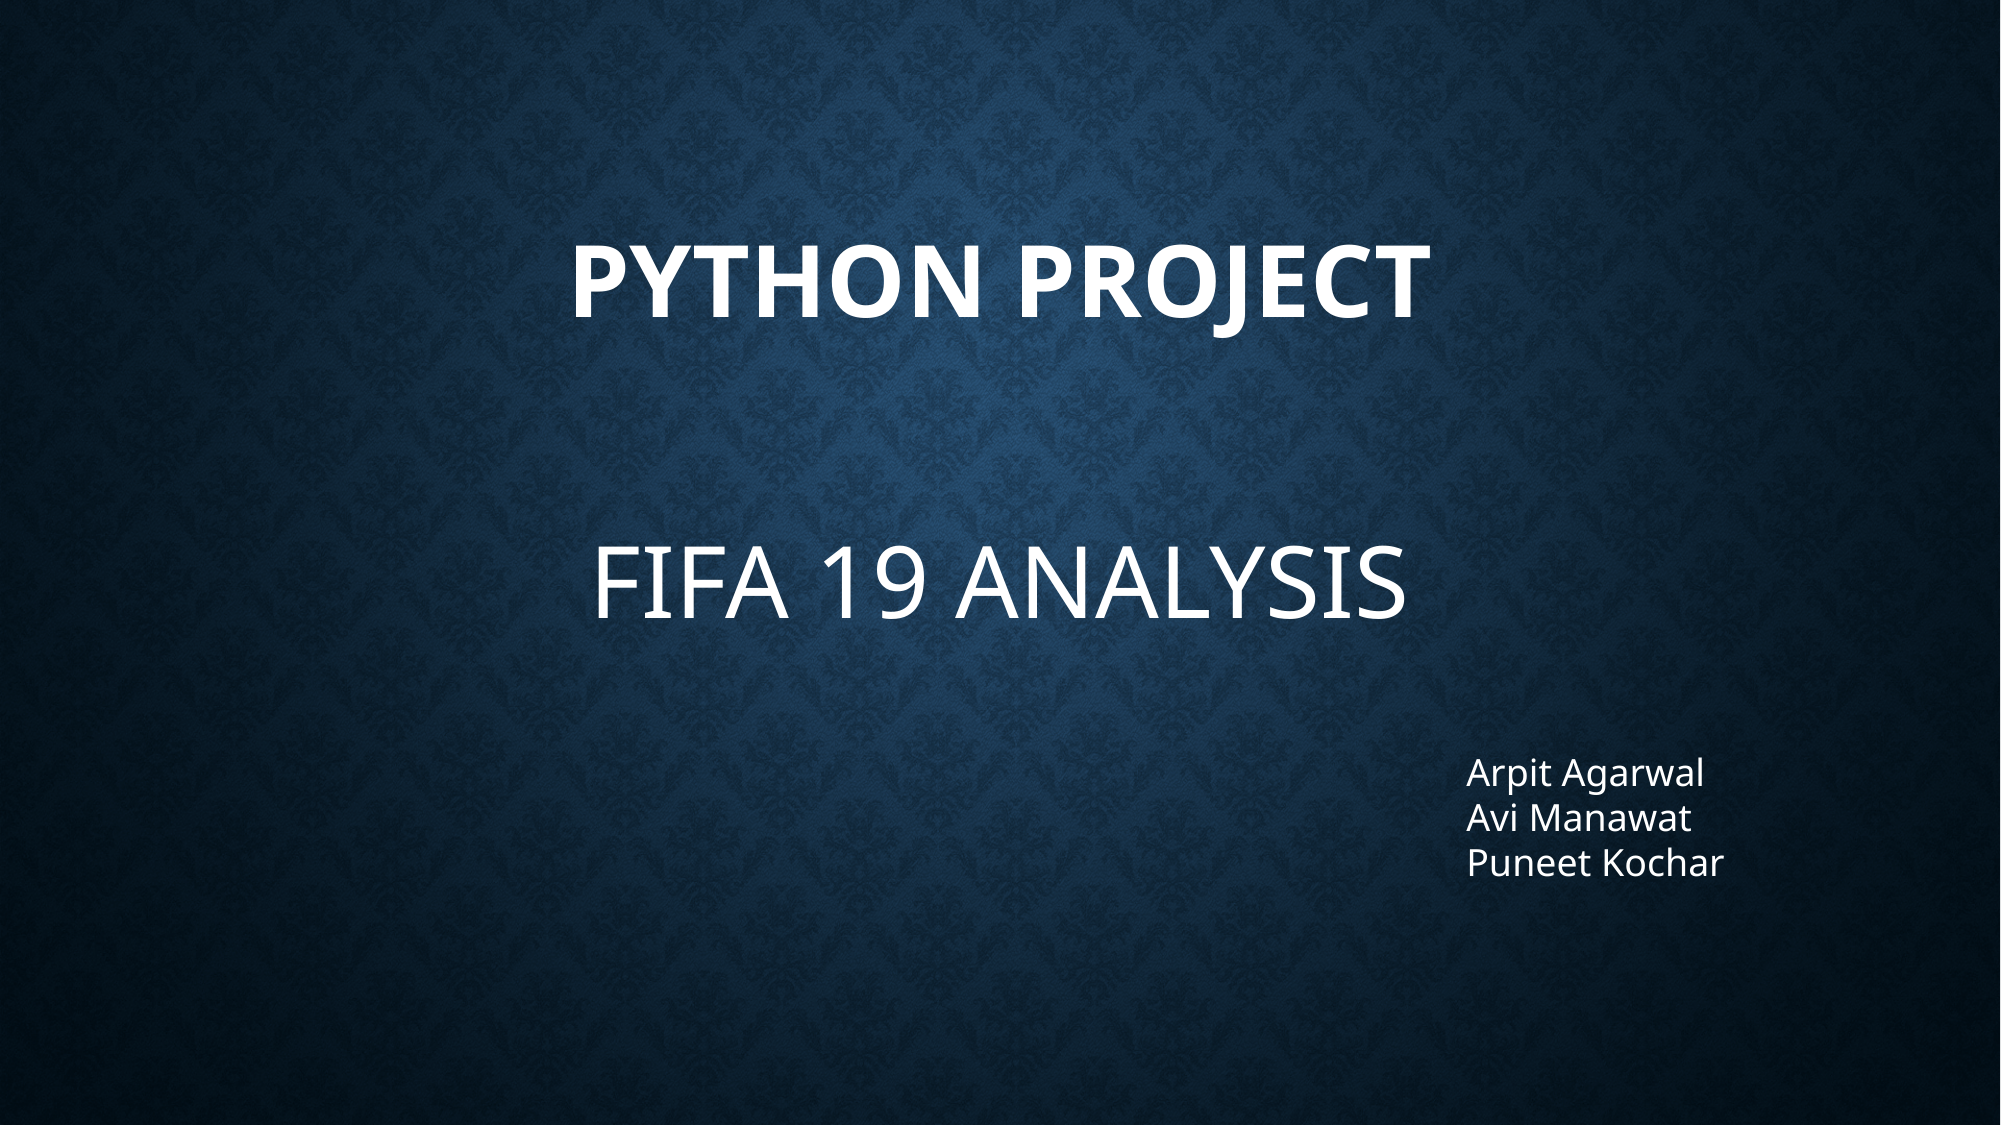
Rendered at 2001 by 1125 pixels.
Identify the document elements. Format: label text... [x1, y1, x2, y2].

text_box Arpit Agarwal Avi Manawat Puneet Kochar [1451, 741, 1833, 891]
subtitle FIFA 19 ANALYSIS [261, 487, 1739, 863]
title Python Project [261, 184, 1739, 347]
